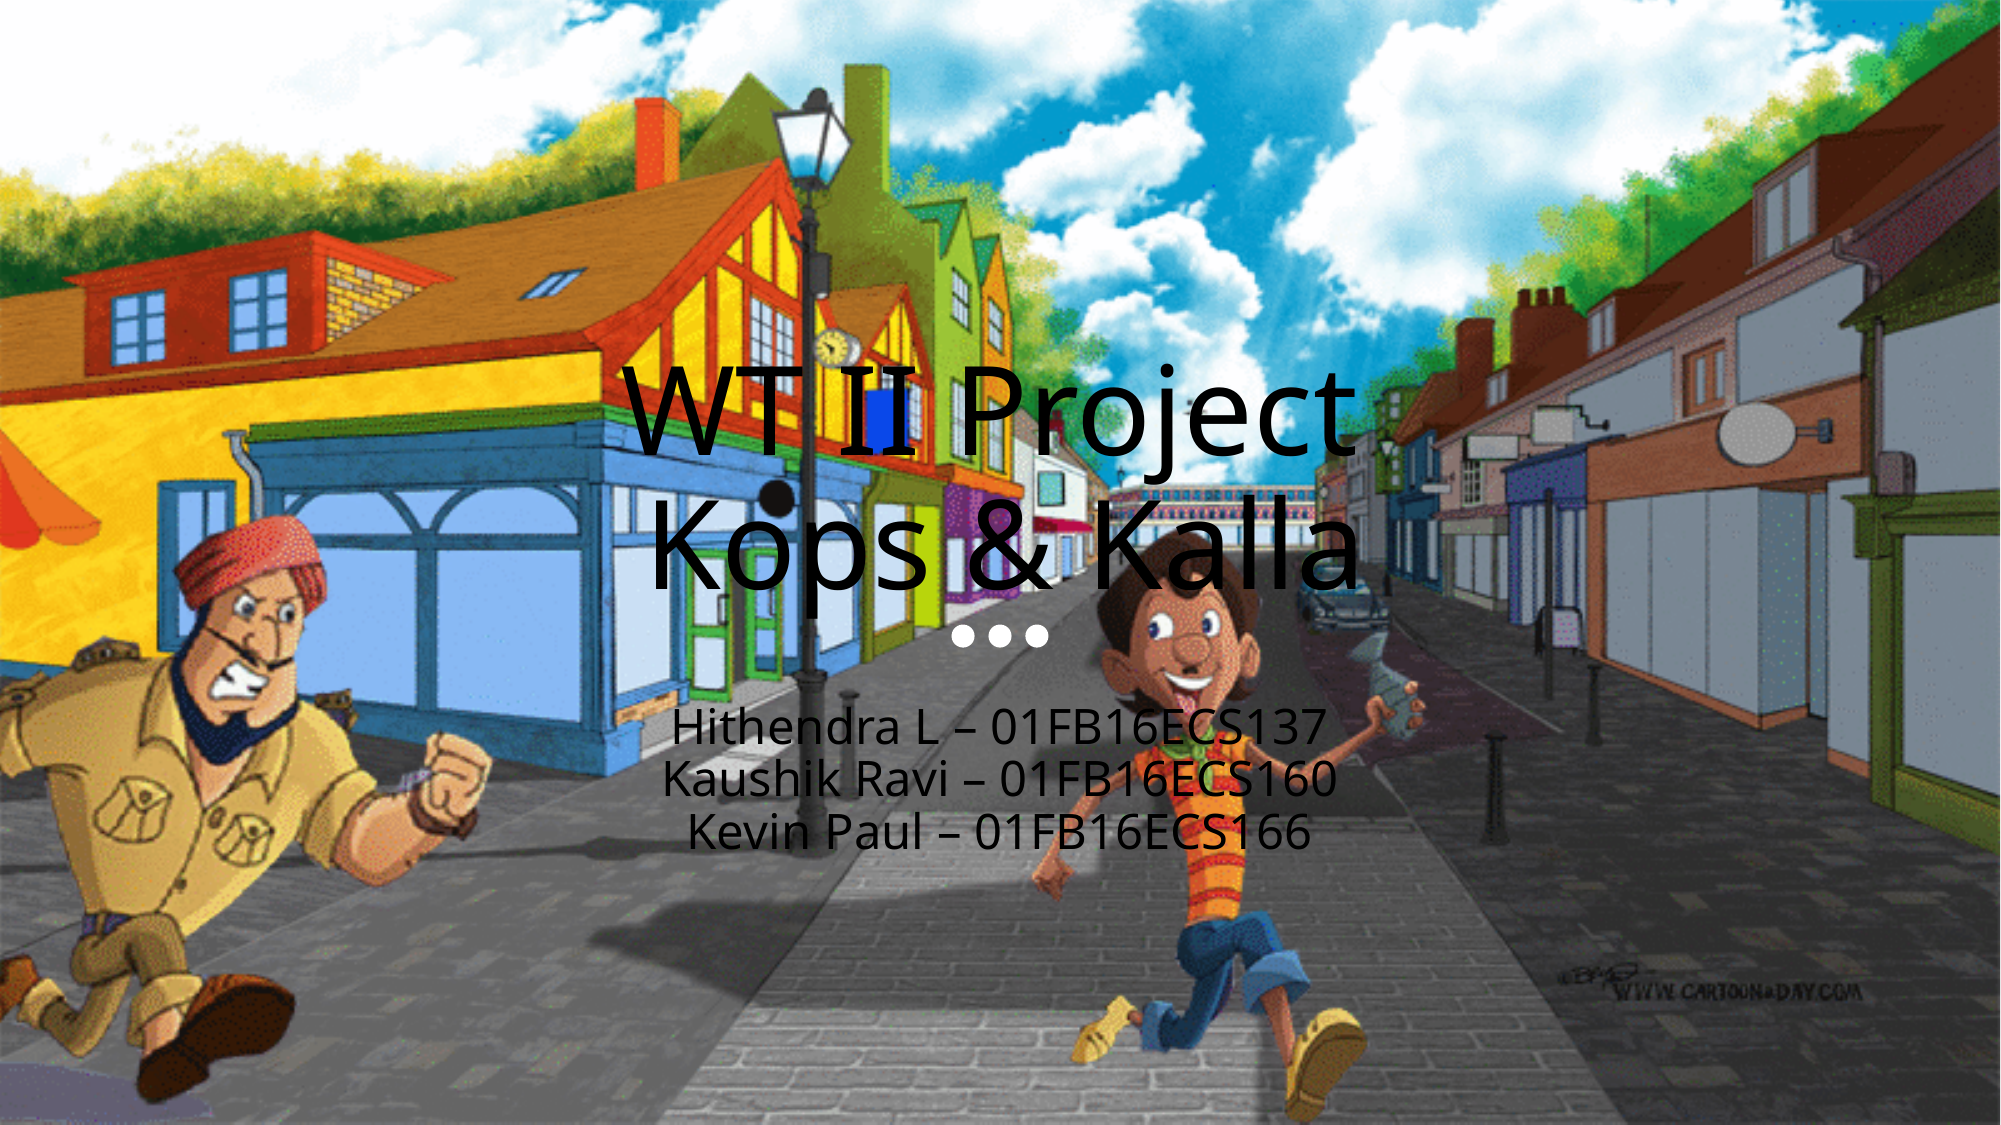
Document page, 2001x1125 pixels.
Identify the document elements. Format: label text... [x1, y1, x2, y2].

title WT II Project Kops & Kalla [157, 341, 1822, 624]
picture [0, 0, 2001, 1125]
subtitle Hithendra L – 01FB16ECS137 Kaushik Ravi – 01FB16ECS160 Kevin Paul – 01FB16ECS166 [146, 694, 1854, 868]
